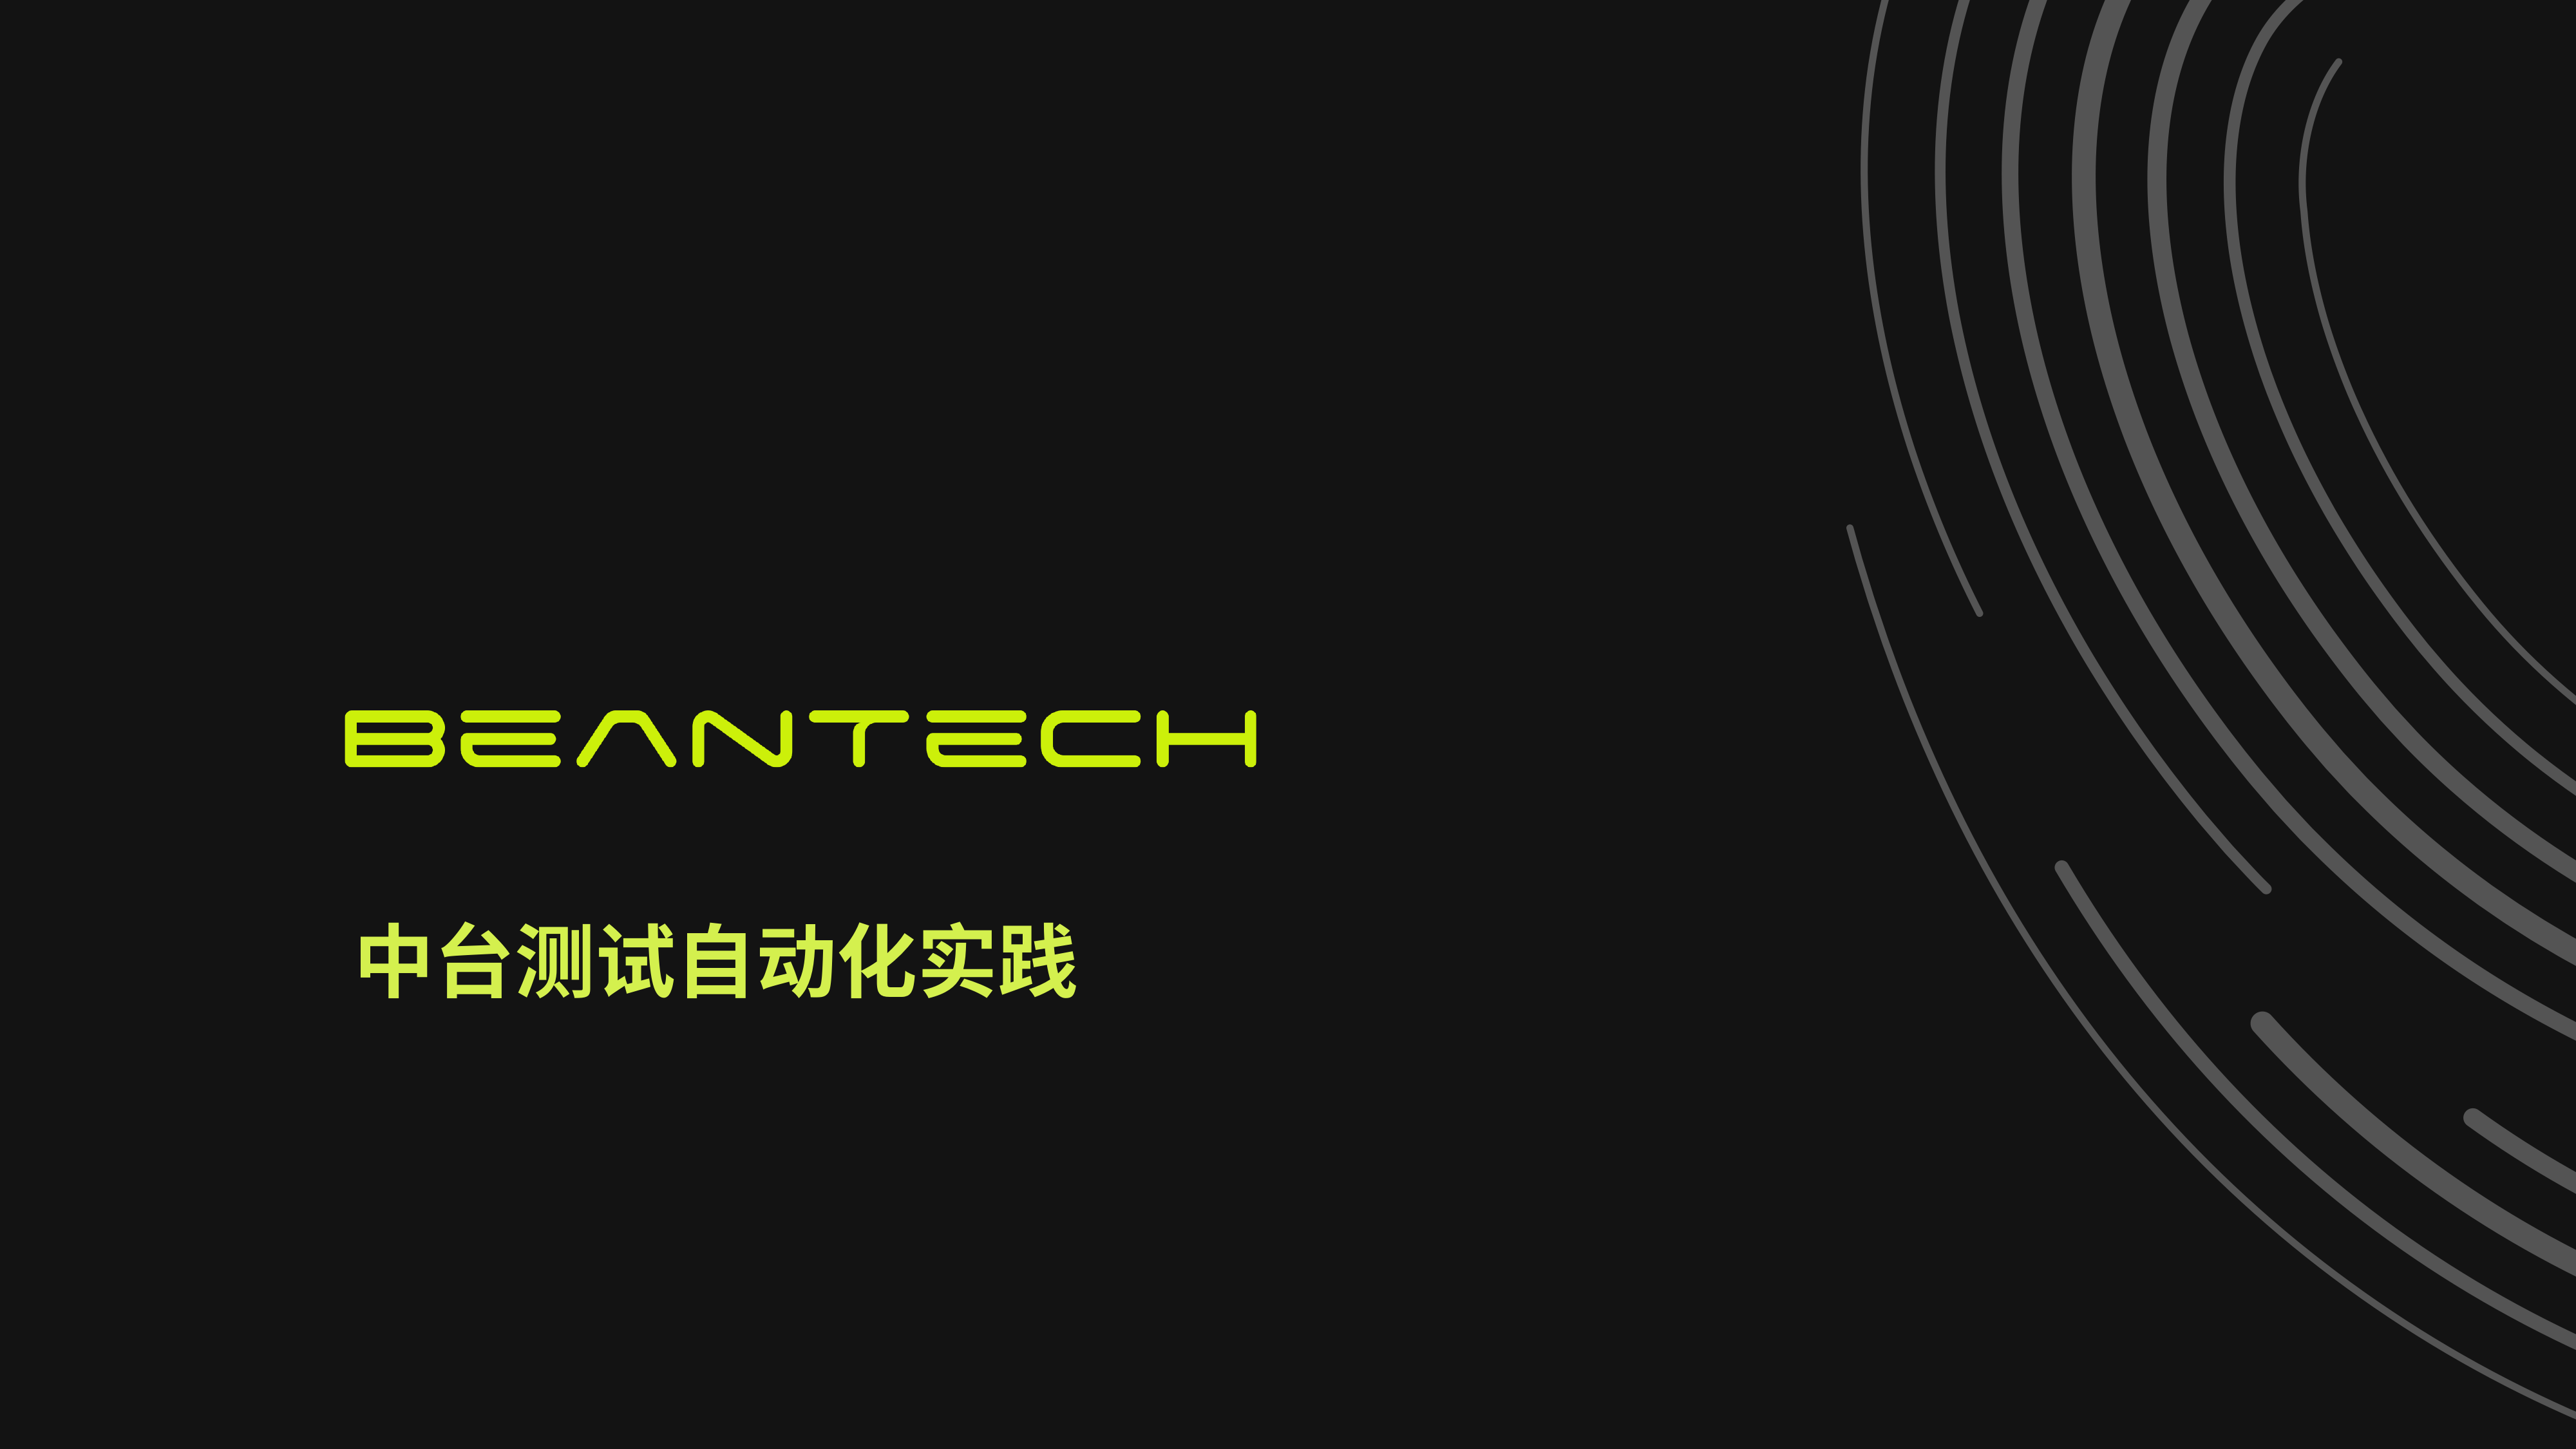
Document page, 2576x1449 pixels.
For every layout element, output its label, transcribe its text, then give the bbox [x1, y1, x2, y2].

picture [1846, 0, 2576, 1449]
text_box 中台测试自动化实践 [348, 905, 1084, 1014]
picture [345, 710, 1256, 791]
